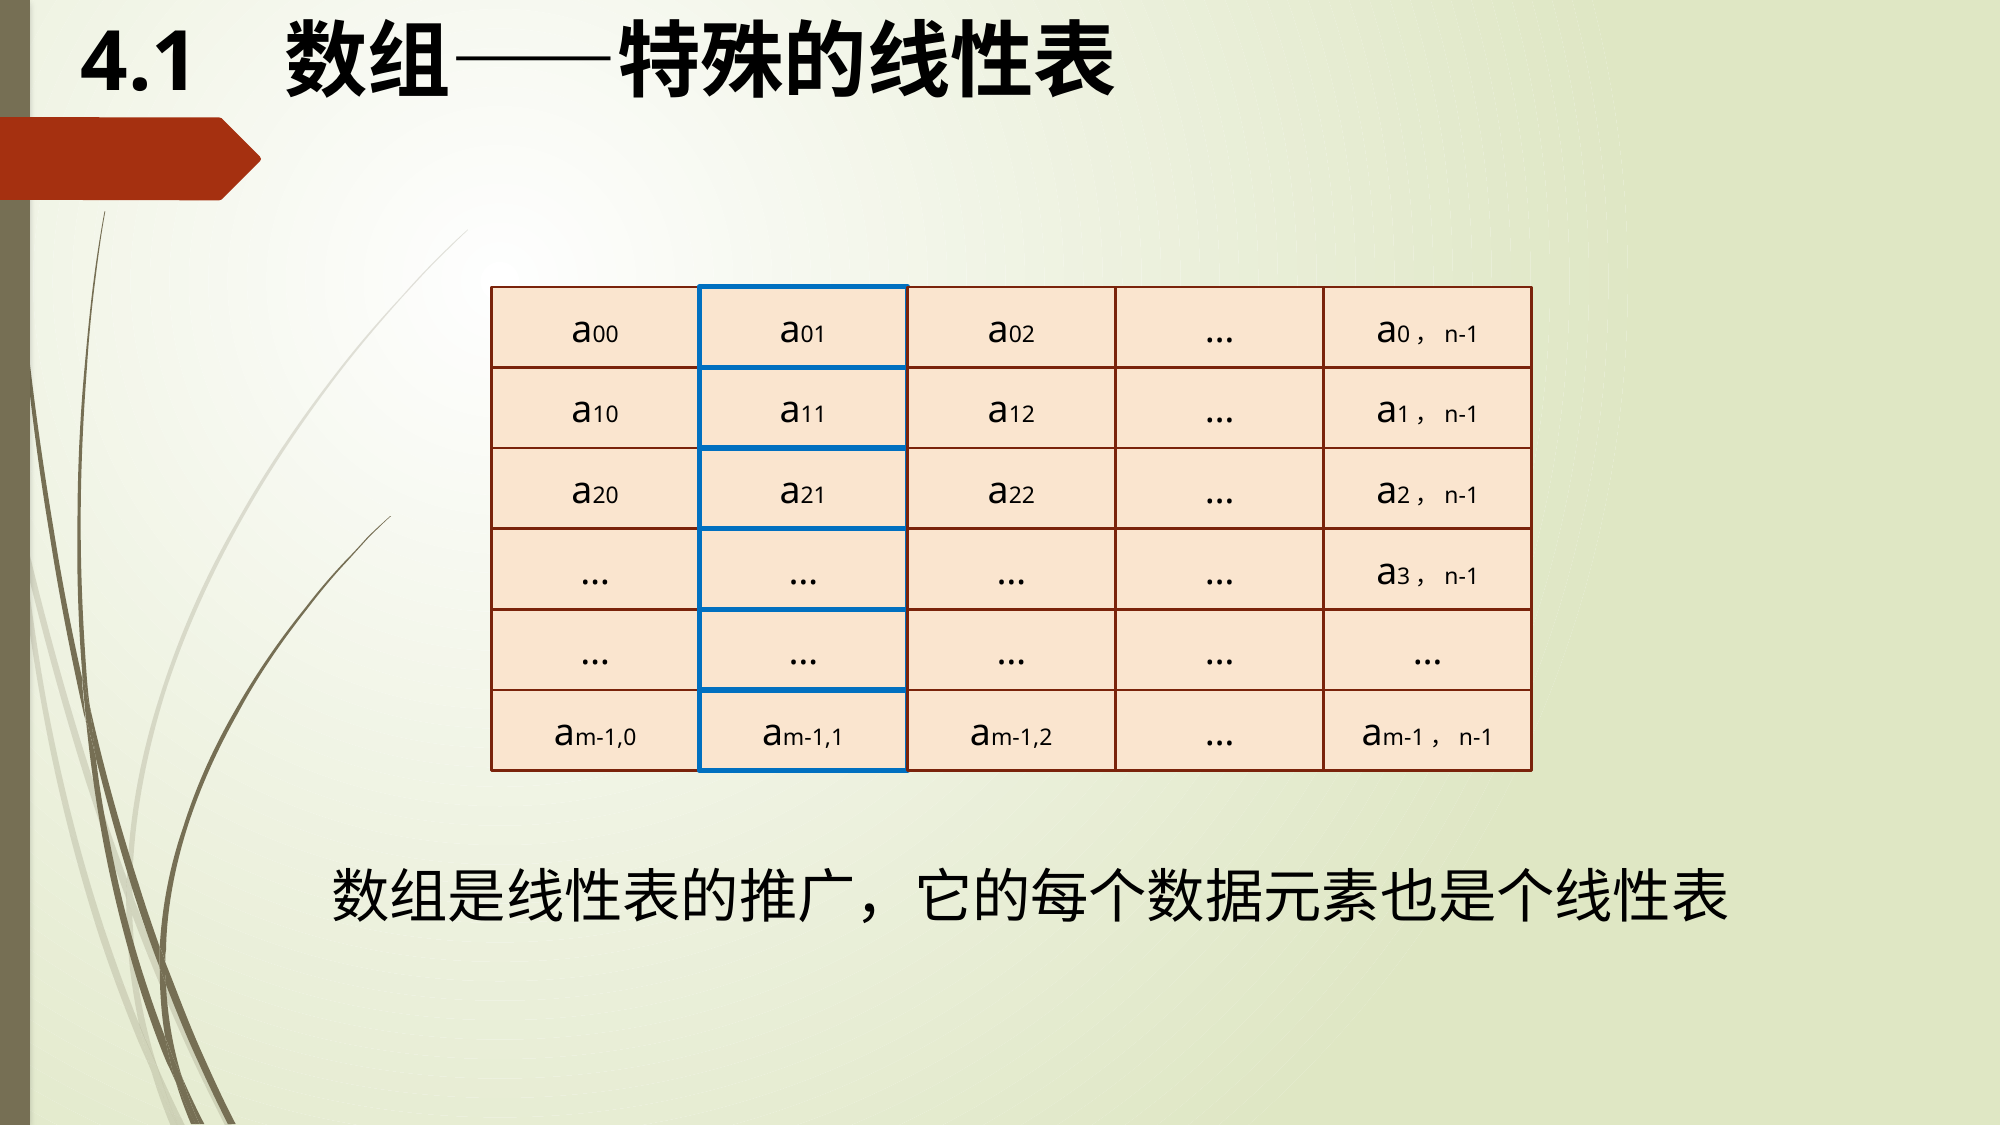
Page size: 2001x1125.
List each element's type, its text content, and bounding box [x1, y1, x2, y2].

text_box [491, 286, 1533, 771]
text_box 数组是线性表的推广，它的每个数据元素也是个线性表 [316, 851, 1745, 936]
title 4.1 数组——特殊的线性表 [65, 0, 1476, 133]
